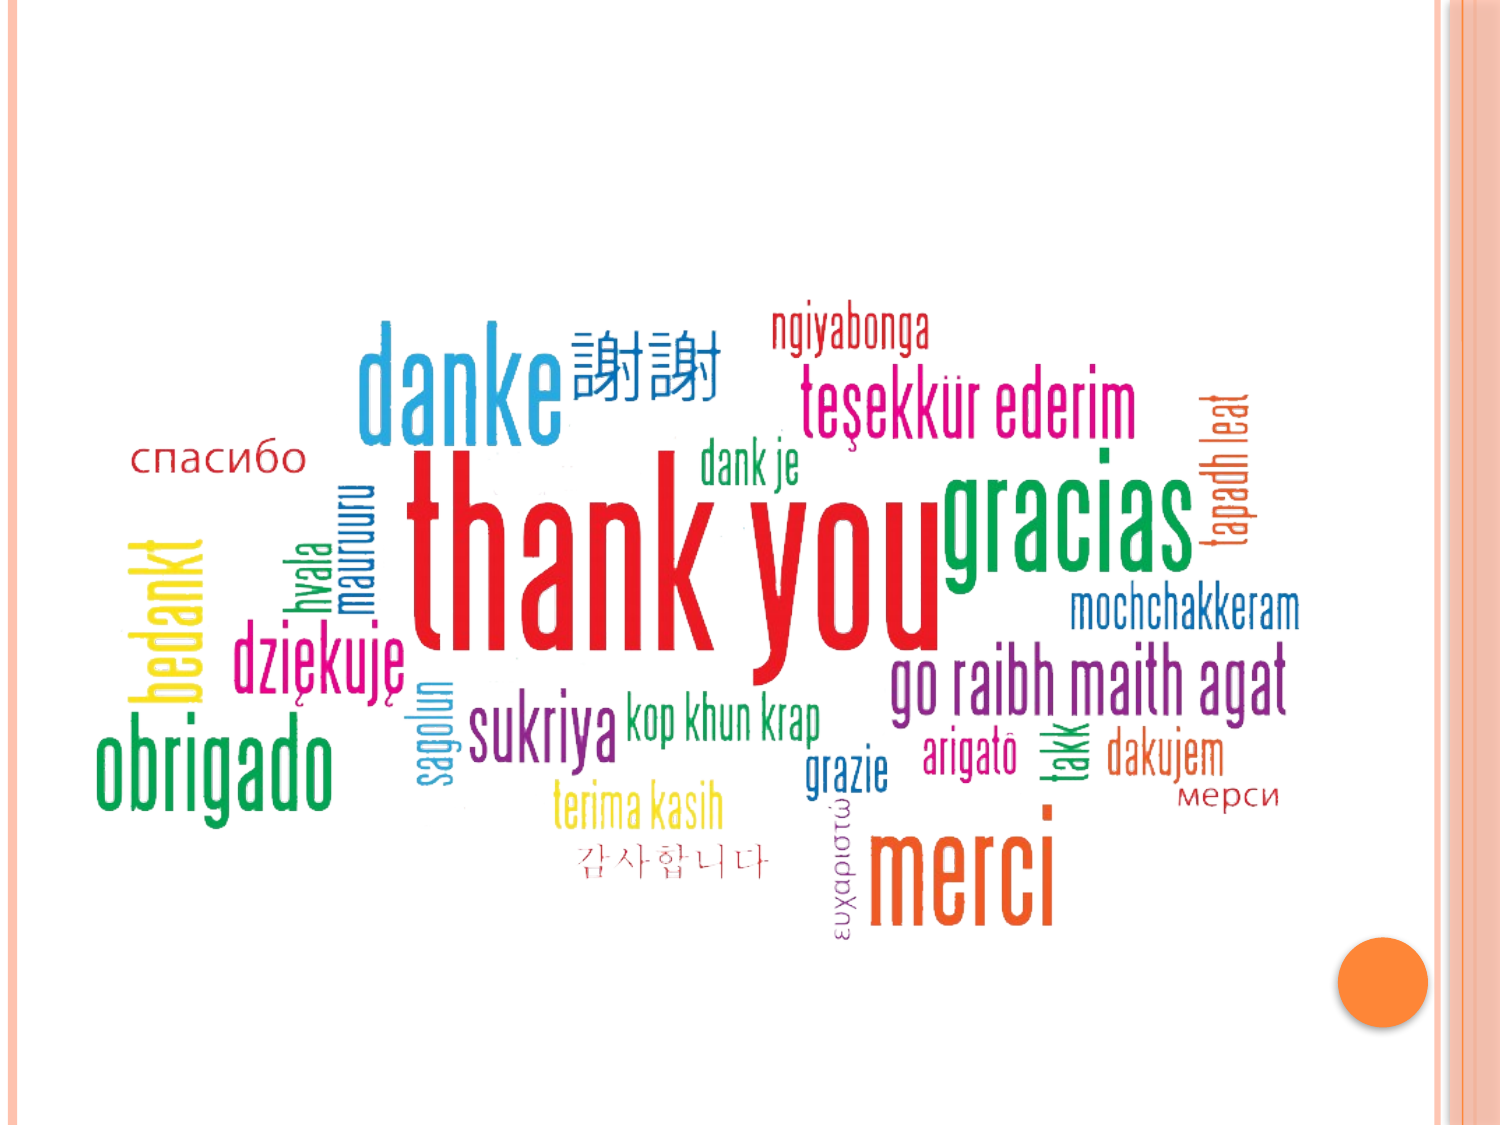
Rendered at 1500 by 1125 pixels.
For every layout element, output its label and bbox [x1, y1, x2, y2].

picture [61, 286, 1387, 947]
